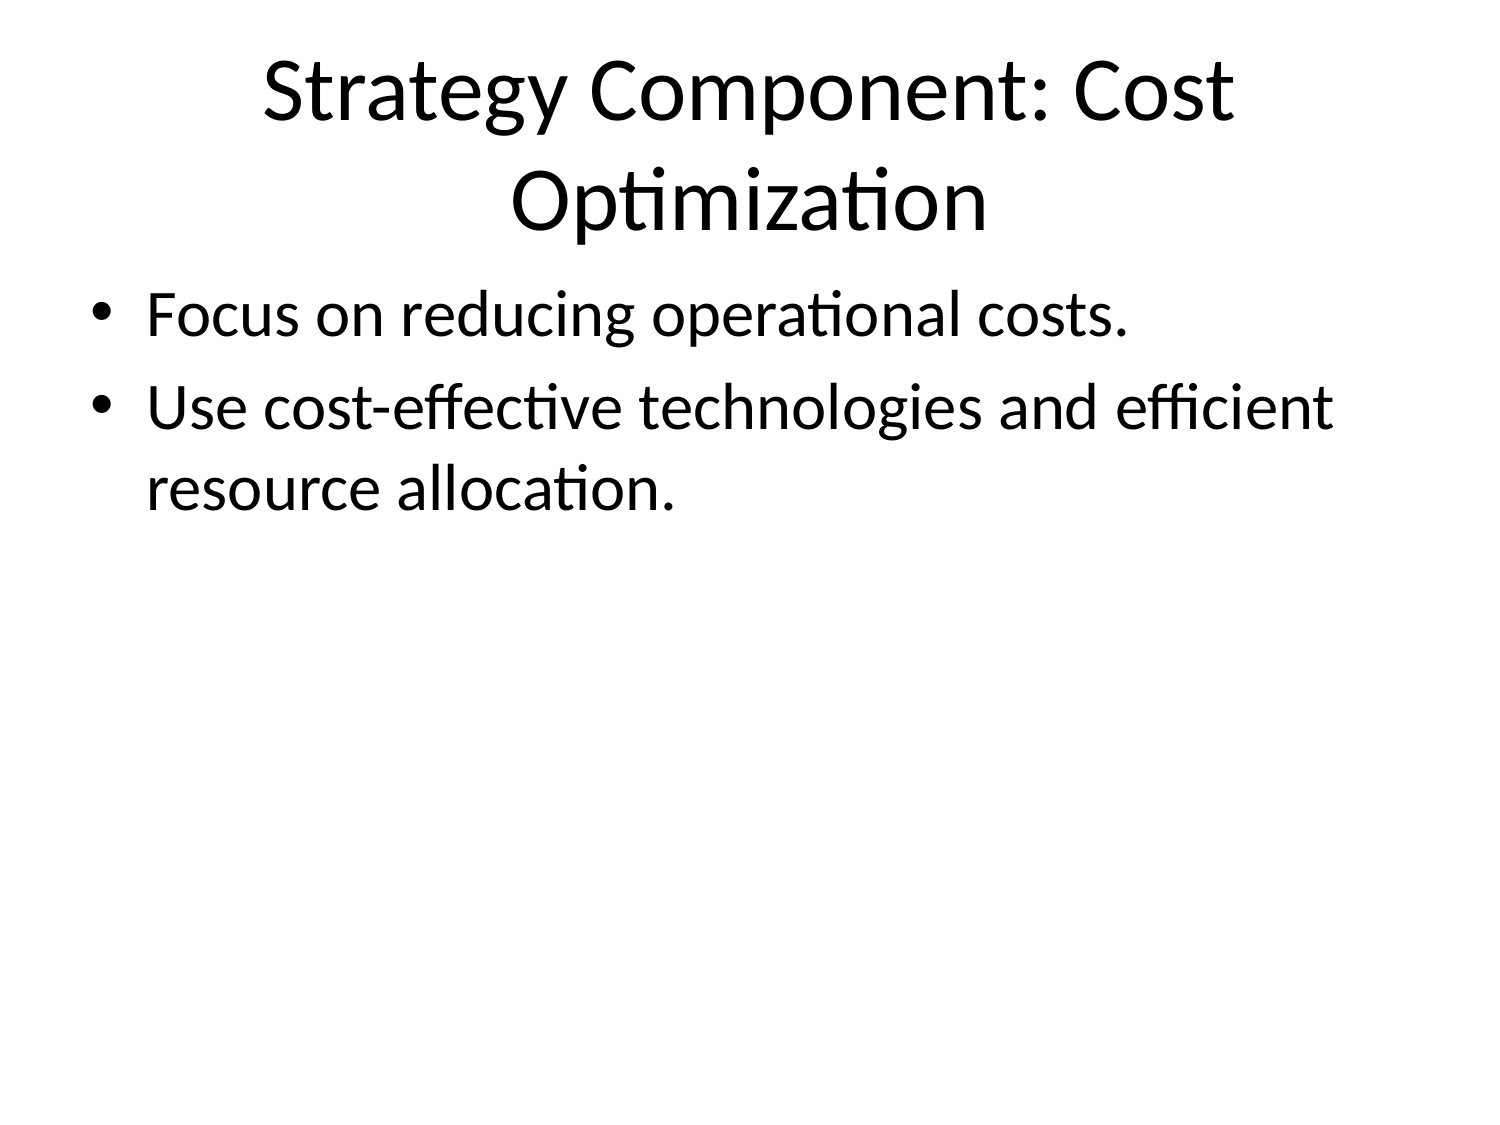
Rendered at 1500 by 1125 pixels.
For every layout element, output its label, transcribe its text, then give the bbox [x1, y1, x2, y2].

list Focus on reducing operational costs. Use cost-effective technologies and efficient resource allocation. [75, 262, 1425, 1005]
title Strategy Component: Cost Optimization [75, 45, 1425, 233]
